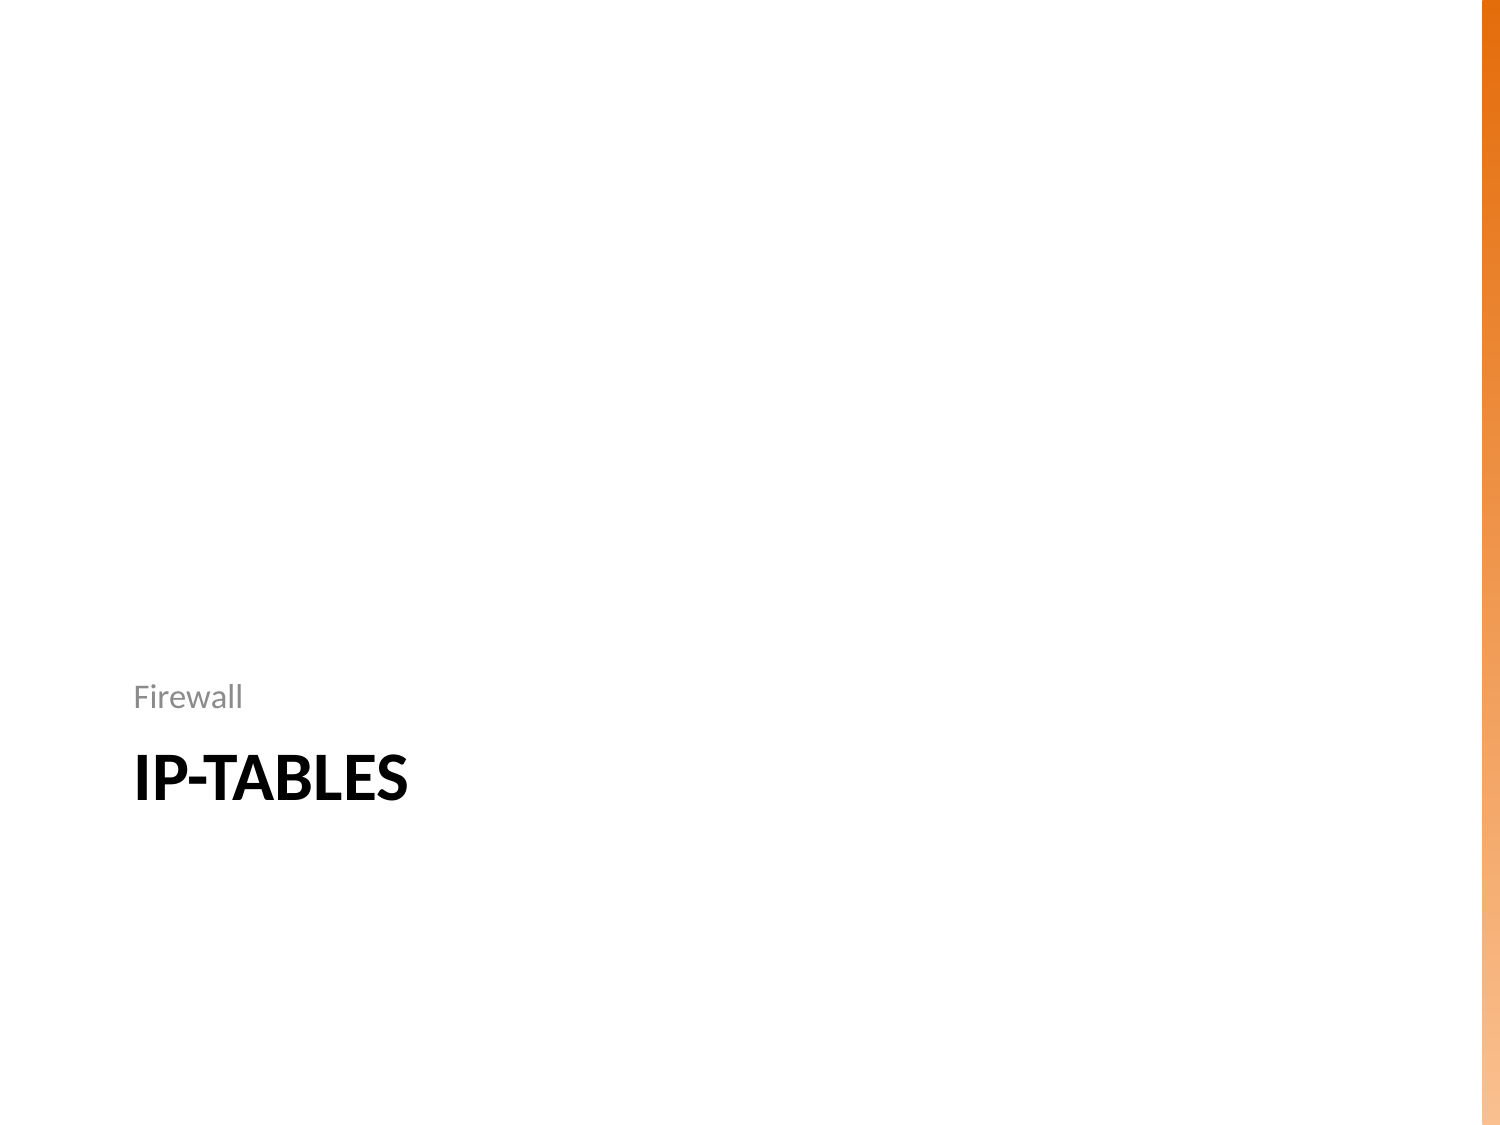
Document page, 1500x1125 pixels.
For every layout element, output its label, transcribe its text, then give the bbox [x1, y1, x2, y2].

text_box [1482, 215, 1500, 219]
list Firewall [118, 476, 1394, 723]
title IP-Tables [118, 723, 1394, 947]
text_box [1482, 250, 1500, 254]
